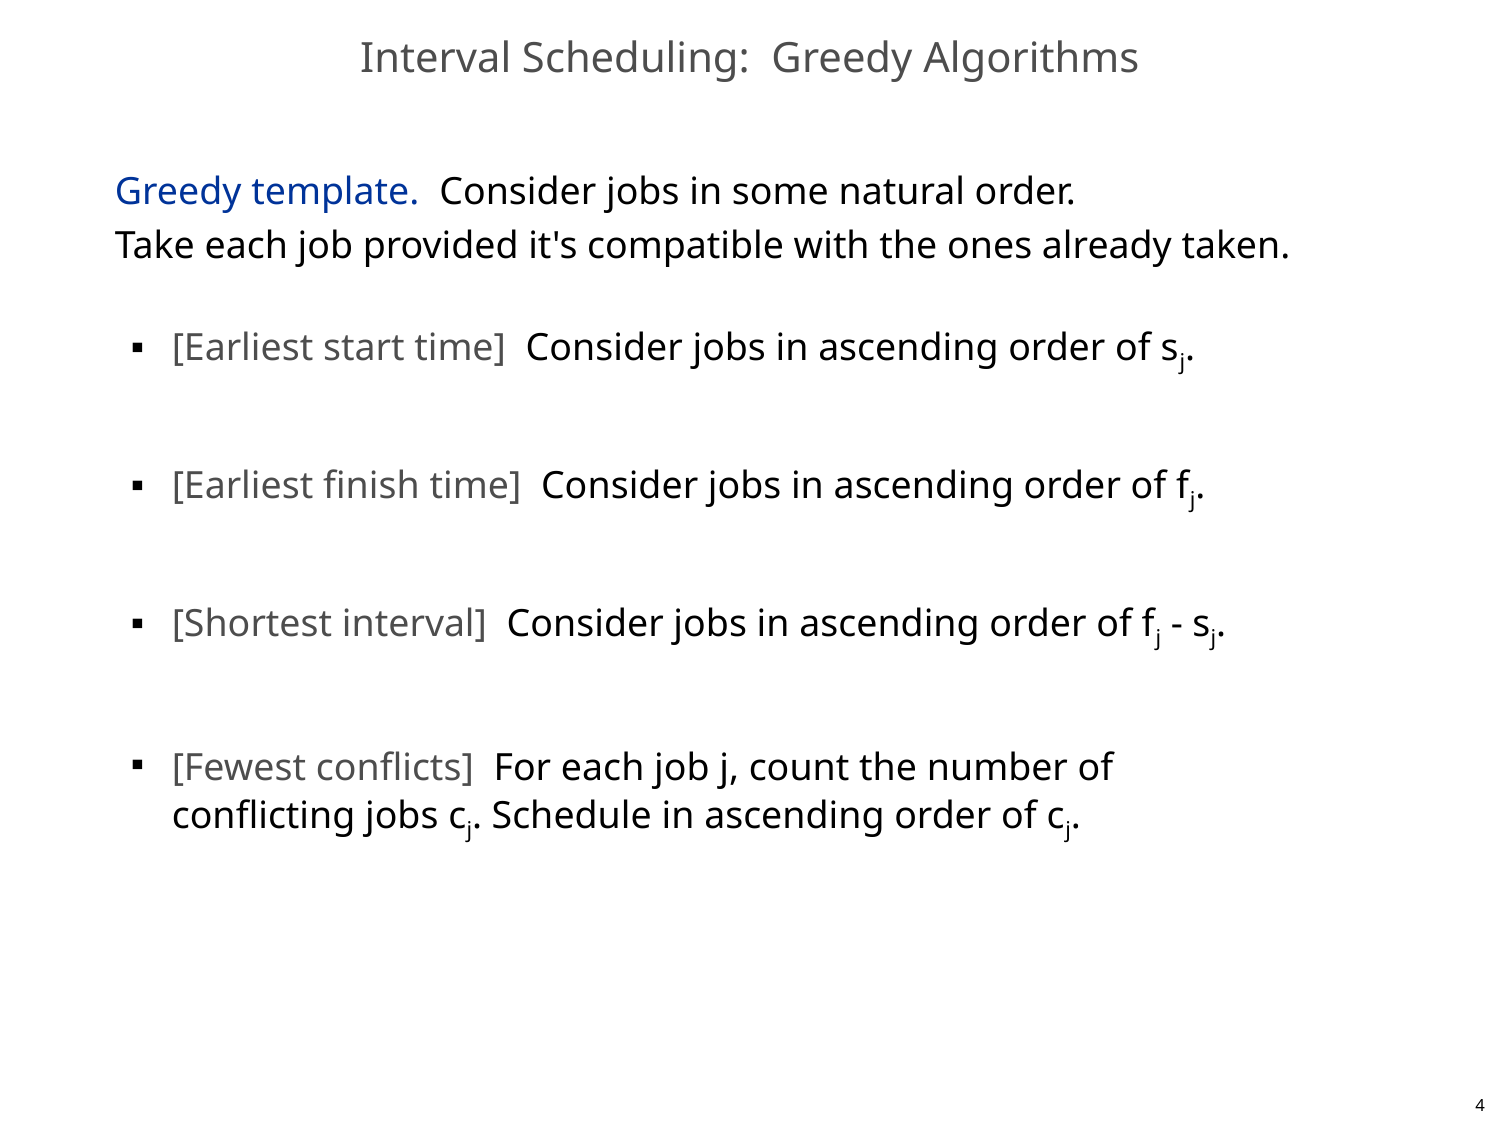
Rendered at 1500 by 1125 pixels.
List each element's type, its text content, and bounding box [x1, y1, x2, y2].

slide_number 4 [1187, 1087, 1500, 1125]
list Greedy template. Consider jobs in some natural order. Take each job provided it's compatible with the ones already taken. [Earliest start time] Consider jobs in ascending order of sj. [Earliest finish time] Consider jobs in ascending order of fj. [Shortest interval] Consider jobs in ascending order of fj - sj. [Fewest conflicts] For each job j, count the number of conflicting jobs cj. Schedule in ascending order of cj. [99, 149, 1388, 1038]
title Interval Scheduling: Greedy Algorithms [0, 24, 1500, 100]
